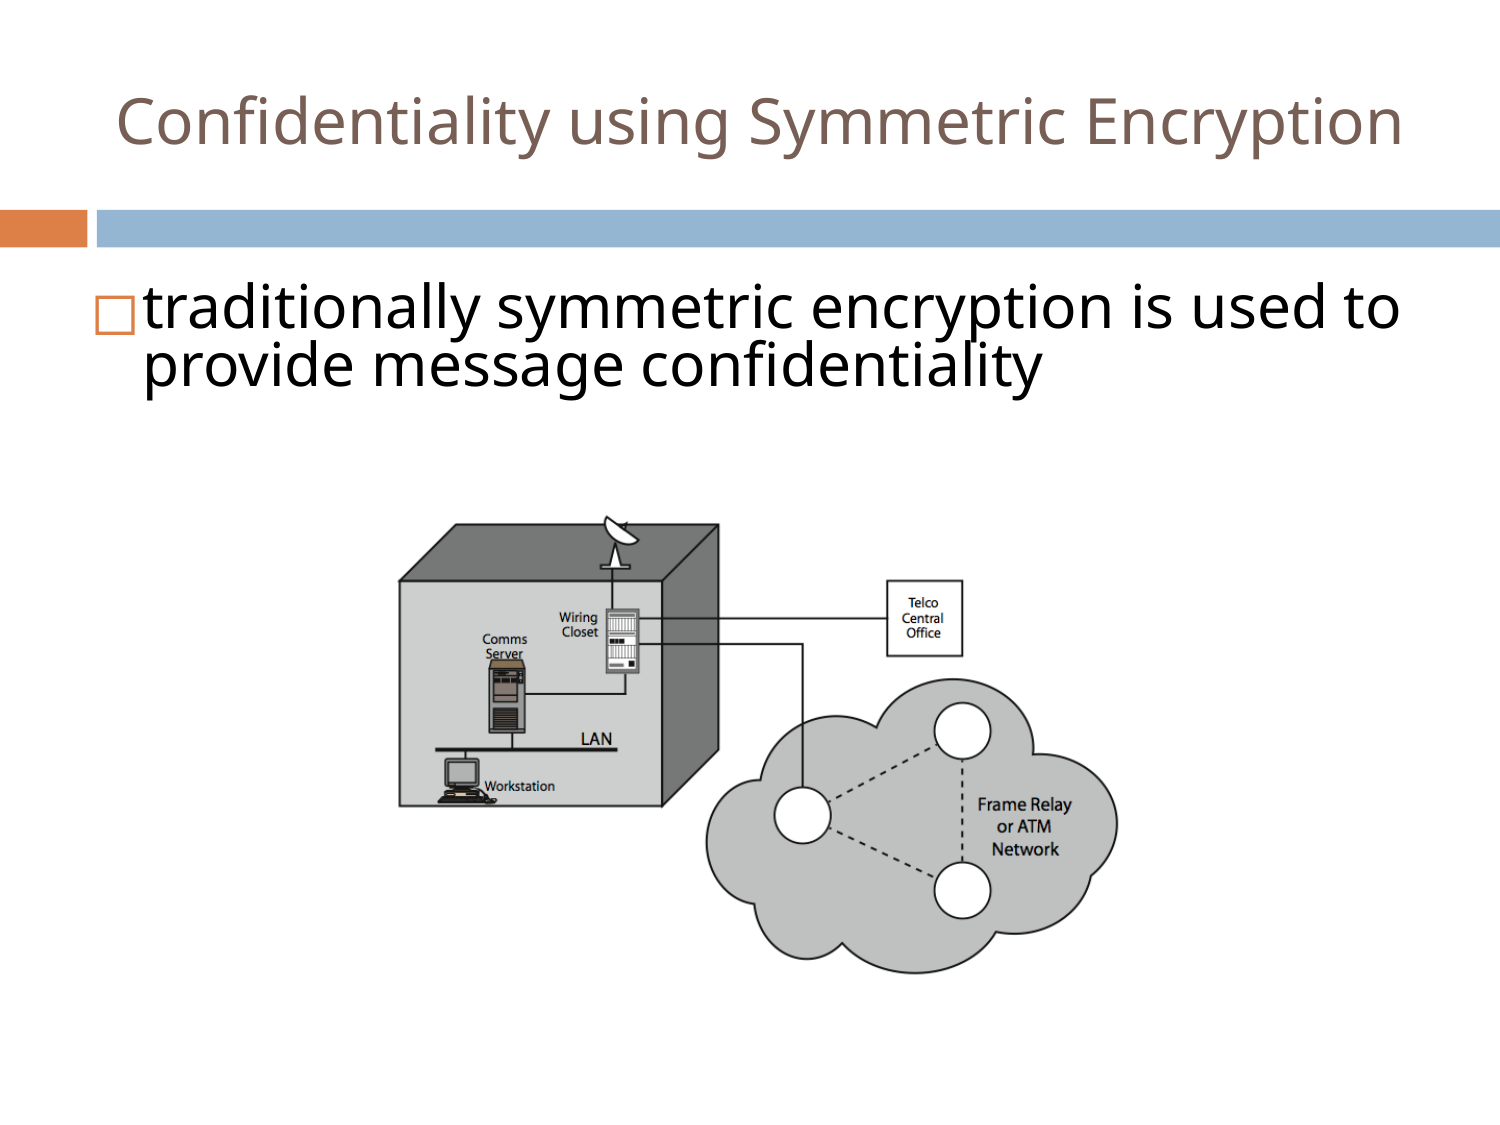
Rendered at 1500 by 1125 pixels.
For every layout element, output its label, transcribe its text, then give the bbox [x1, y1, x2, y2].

title Confidentiality using Symmetric Encryption [100, 37, 1438, 200]
picture [337, 474, 1162, 1024]
list traditionally symmetric encryption is used to provide message confidentiality [75, 275, 1425, 475]
